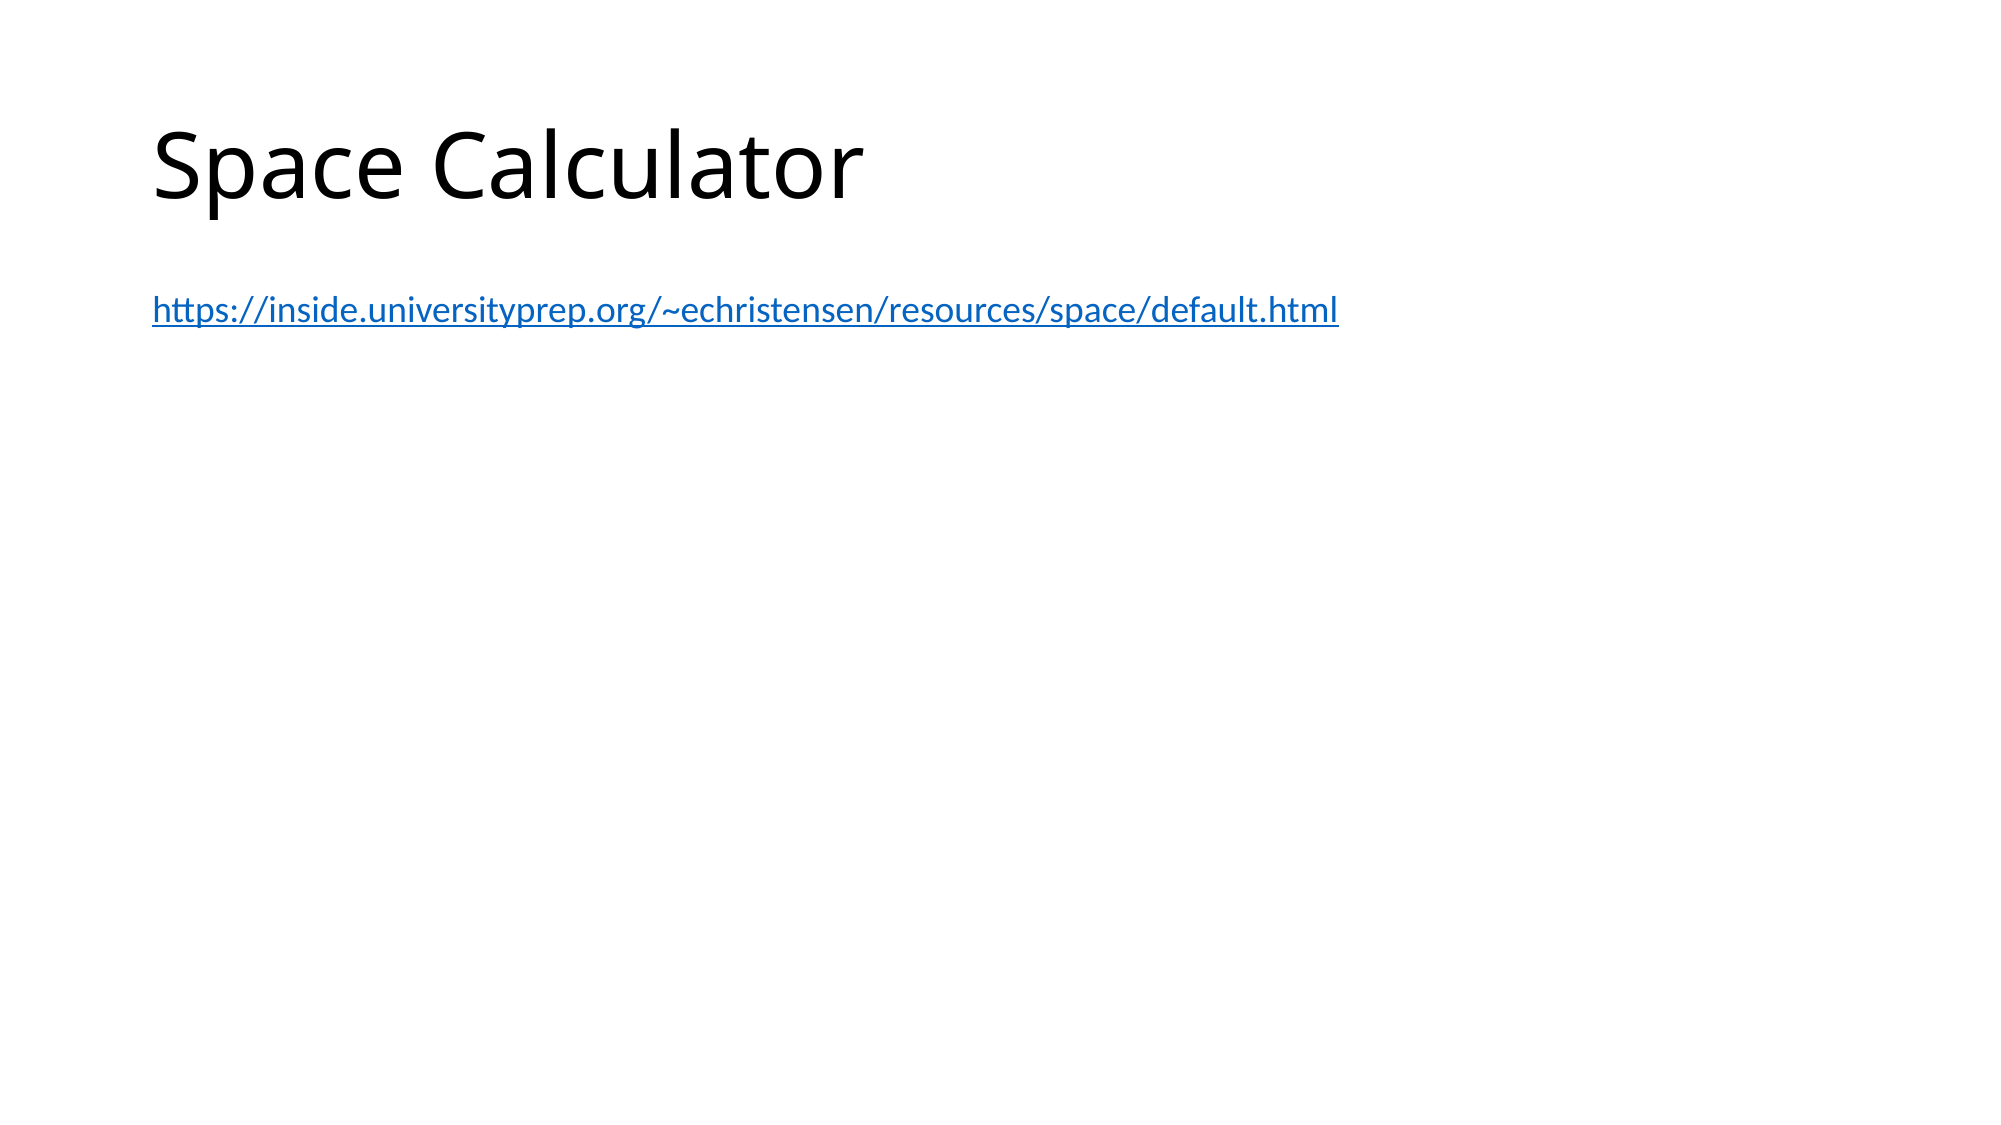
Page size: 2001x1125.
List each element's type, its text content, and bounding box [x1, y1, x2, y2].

text_box https://inside.universityprep.org/~echristensen/resources/space/default.html [137, 277, 1666, 337]
title Space Calculator [137, 59, 1863, 278]
